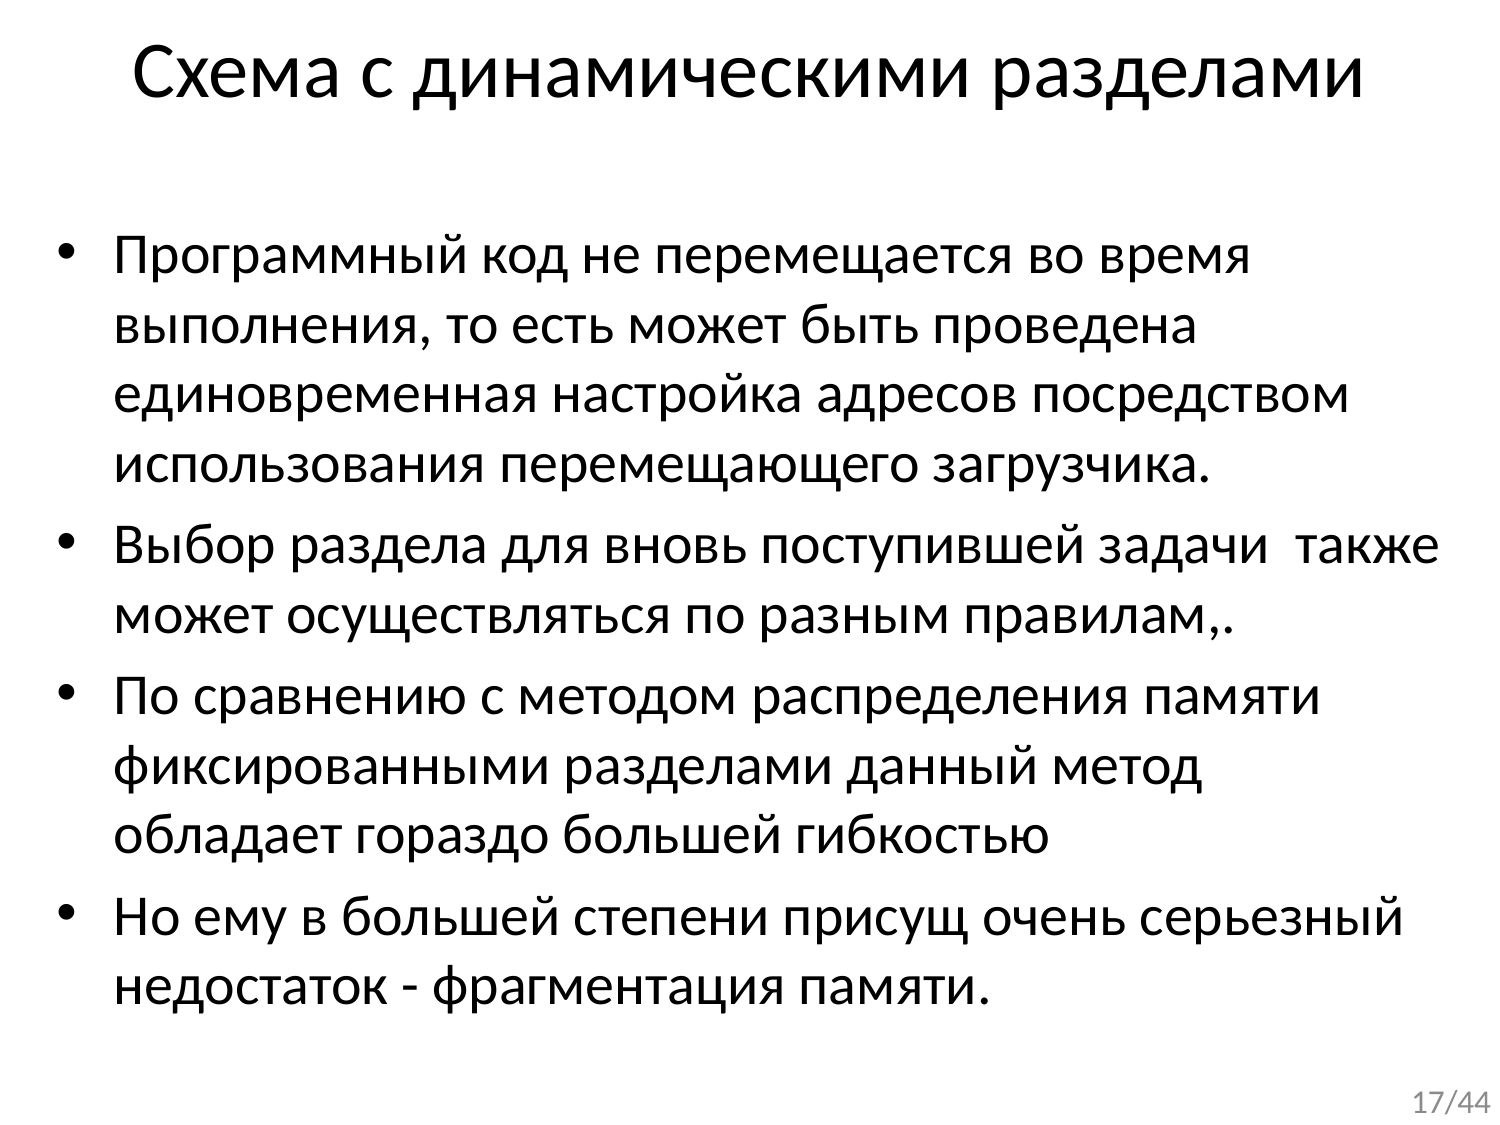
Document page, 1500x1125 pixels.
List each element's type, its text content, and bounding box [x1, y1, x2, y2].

list Программный код не перемещается во время выполнения, то есть может быть проведена единовременная настройка адресов посредством использования перемещающего загрузчика. Выбор раздела для вновь поступившей задачи также может осуществляться по разным правилам,. По сравнению с методом распределения памяти фиксированными разделами данный метод обладает гораздо большей гибкостью Но ему в большей степени присущ очень серьезный недостаток - фрагментация памяти. [41, 208, 1459, 1035]
title Схема с динамическими разделами [41, 8, 1459, 197]
slide_number 17/44 [1156, 1070, 1500, 1125]
